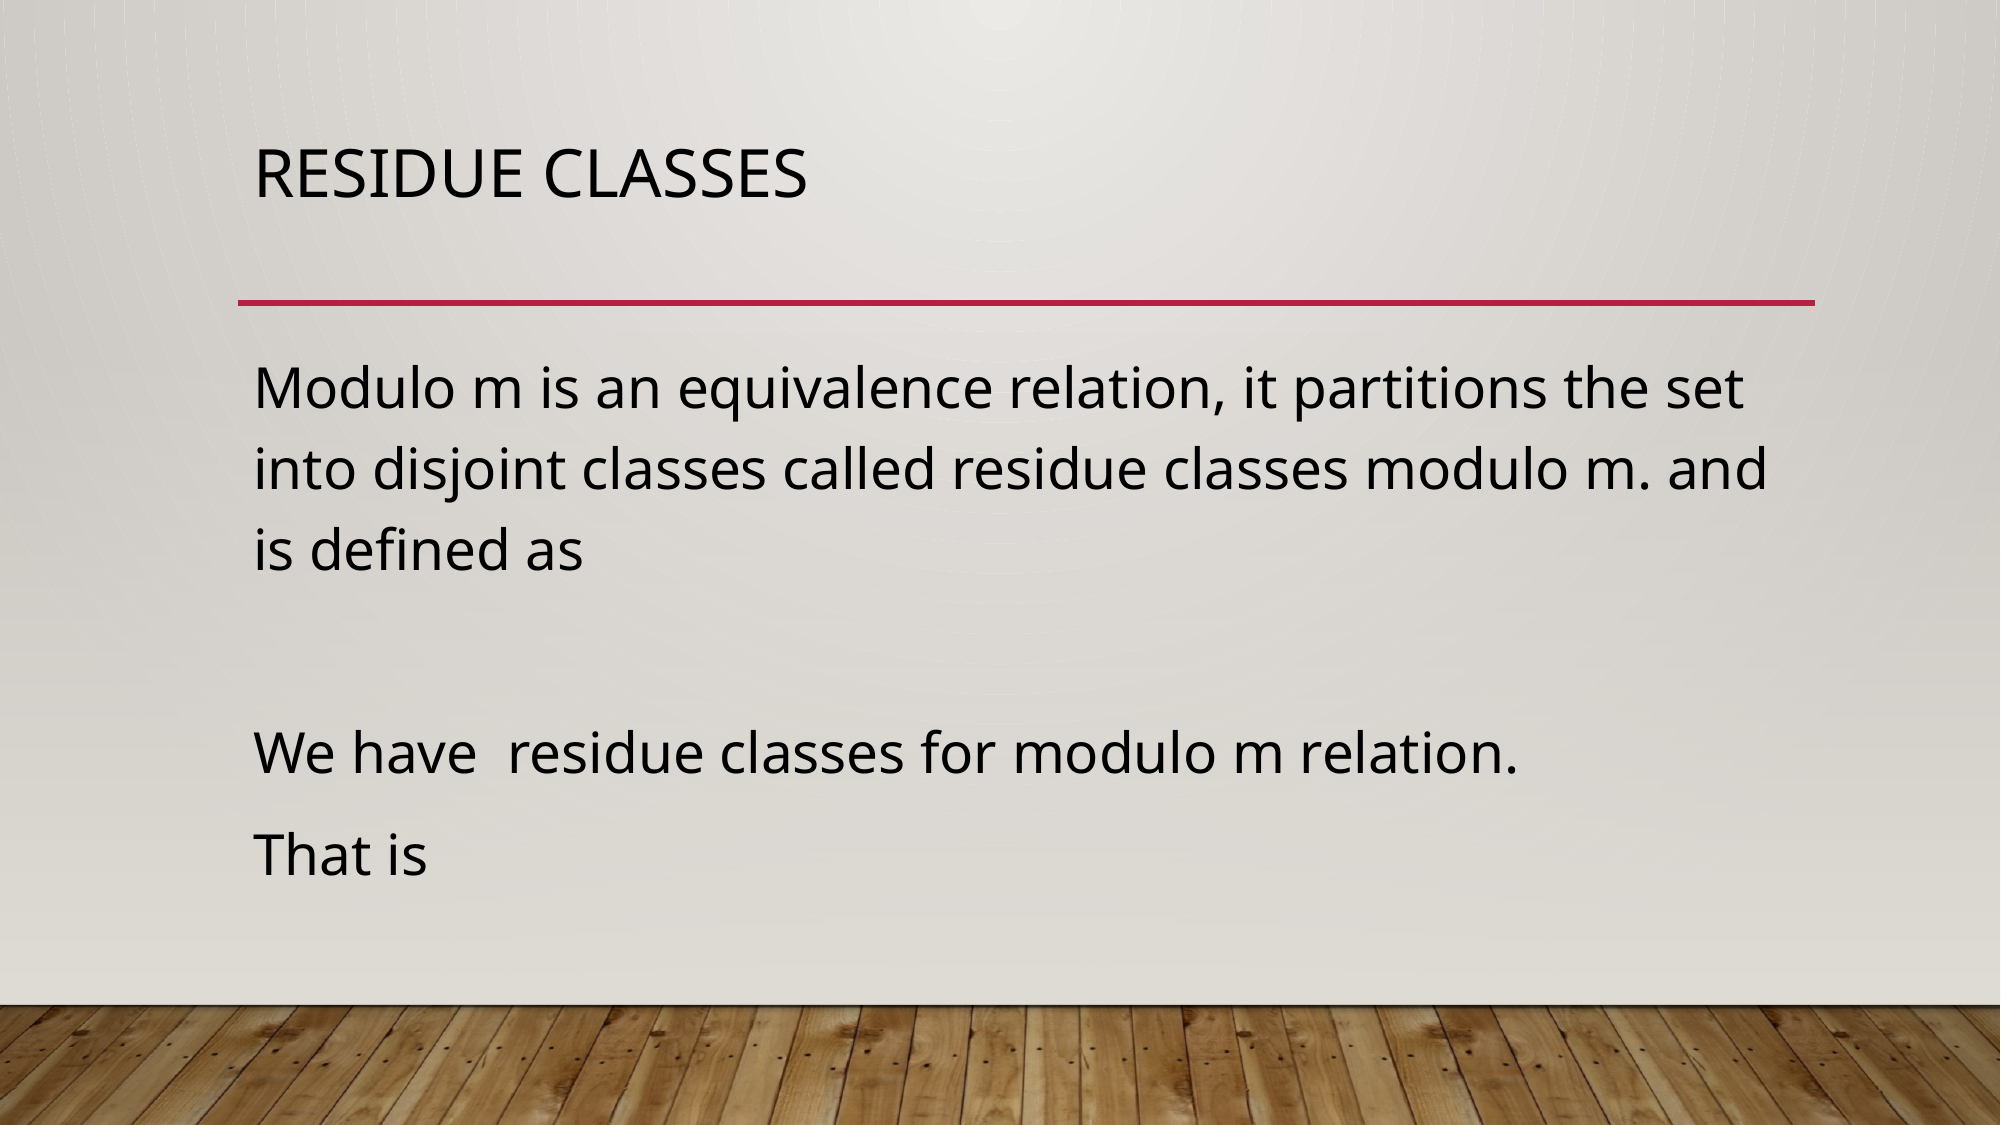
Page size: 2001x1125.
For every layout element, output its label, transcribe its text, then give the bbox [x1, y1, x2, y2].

picture [0, 1005, 2000, 1125]
title Residue classes [238, 131, 1814, 305]
